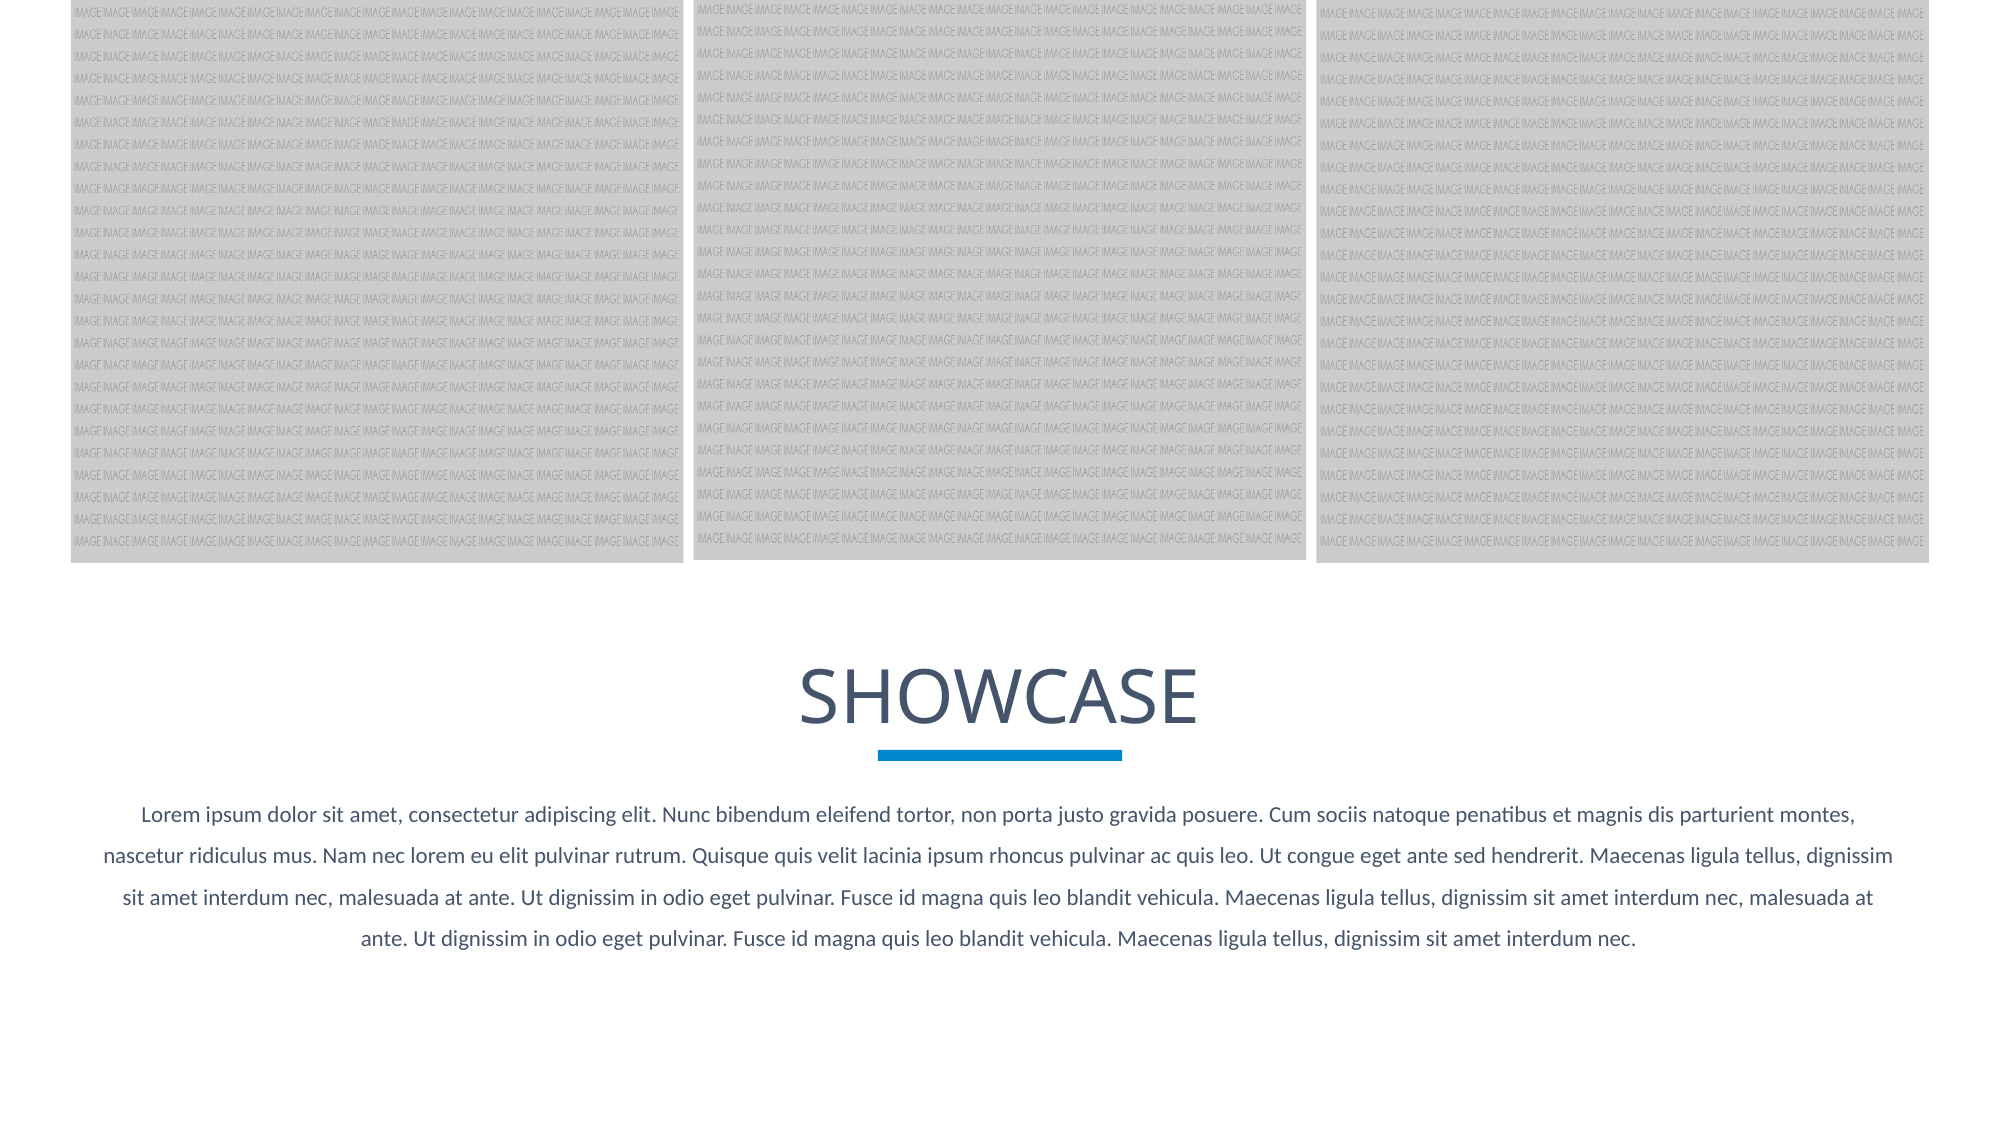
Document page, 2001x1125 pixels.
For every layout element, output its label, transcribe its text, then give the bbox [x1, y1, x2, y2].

text_box [1315, 0, 1930, 564]
text_box [693, 0, 1307, 561]
text_box Lorem ipsum dolor sit amet, consectetur adipiscing elit. Nunc bibendum eleifend tortor, non porta justo gravida posuere. Cum sociis natoque penatibus et magnis dis parturient montes, nascetur ridiculus mus. Nam nec lorem eu elit pulvinar rutrum. Quisque quis velit lacinia ipsum rhoncus pulvinar ac quis leo. Ut congue eget ante sed hendrerit. Maecenas ligula tellus, dignissim sit amet interdum nec, malesuada at ante. Ut dignissim in odio eget pulvinar. Fusce id magna quis leo blandit vehicula. Maecenas ligula tellus, dignissim sit amet interdum nec, malesuada at ante. Ut dignissim in odio eget pulvinar. Fusce id magna quis leo blandit vehicula. Maecenas ligula tellus, dignissim sit amet interdum nec. [88, 778, 1912, 959]
text_box [70, 0, 684, 563]
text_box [558, 596, 1442, 761]
